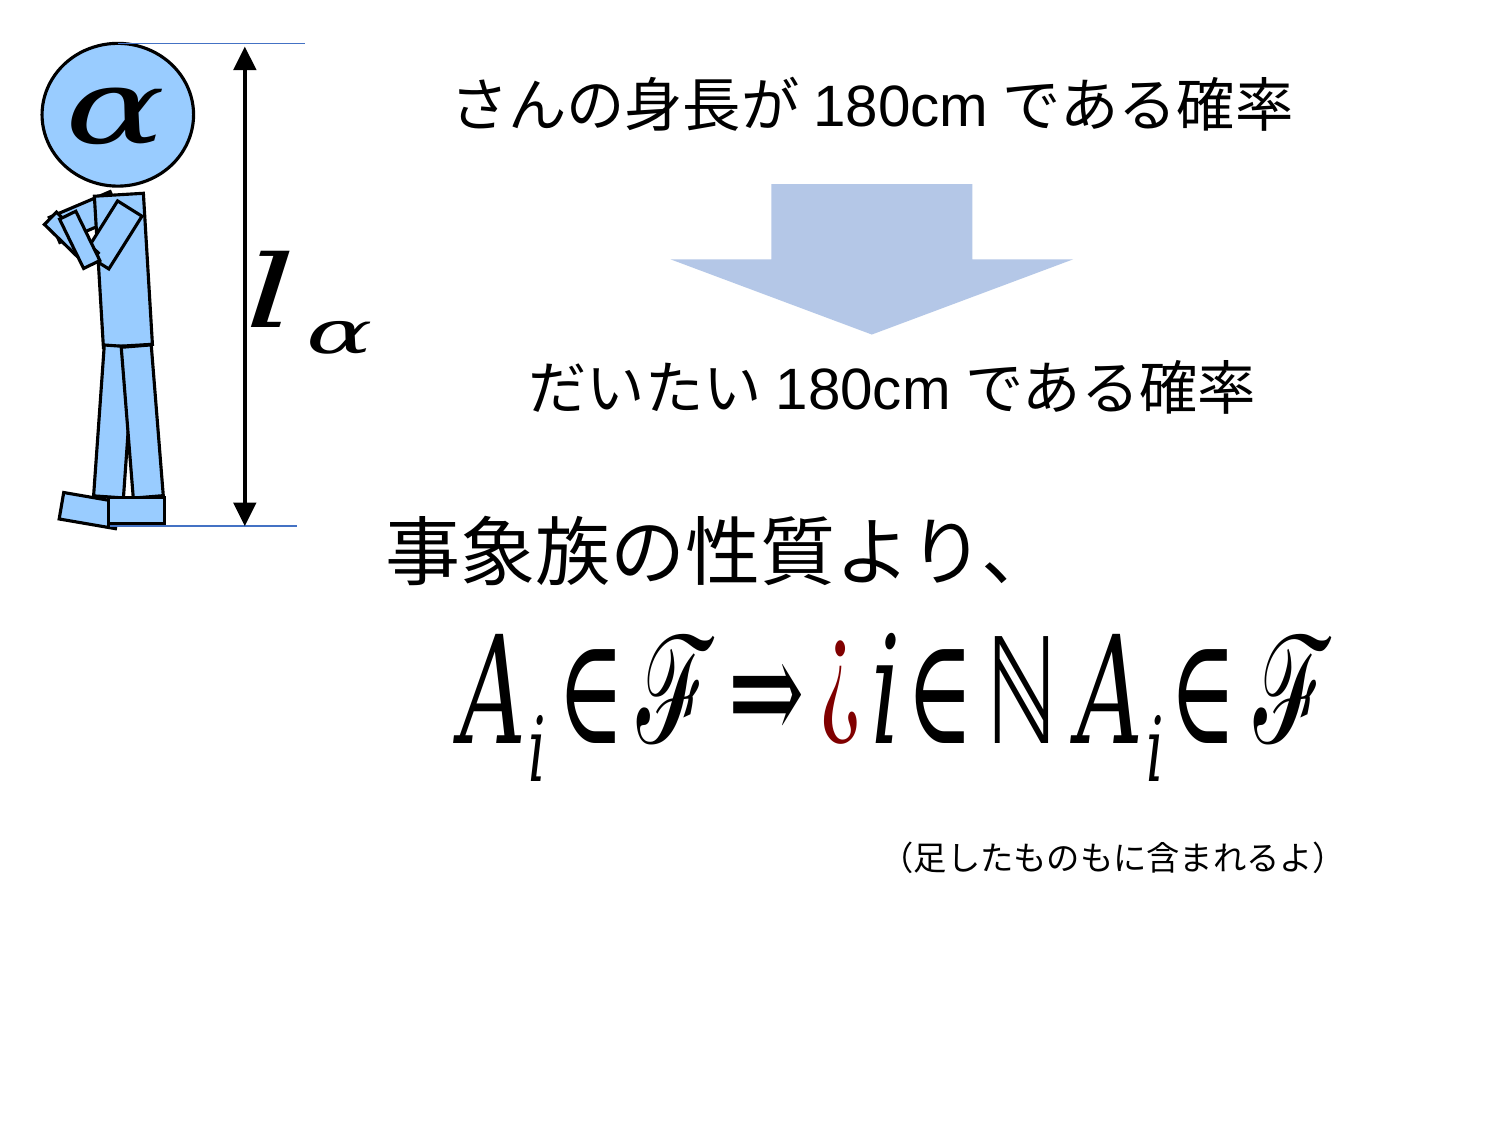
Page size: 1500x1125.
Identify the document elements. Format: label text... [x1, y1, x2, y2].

text_box [670, 183, 1074, 336]
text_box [42, 43, 373, 527]
text_box だいたい180cmである確率 [513, 343, 1271, 429]
